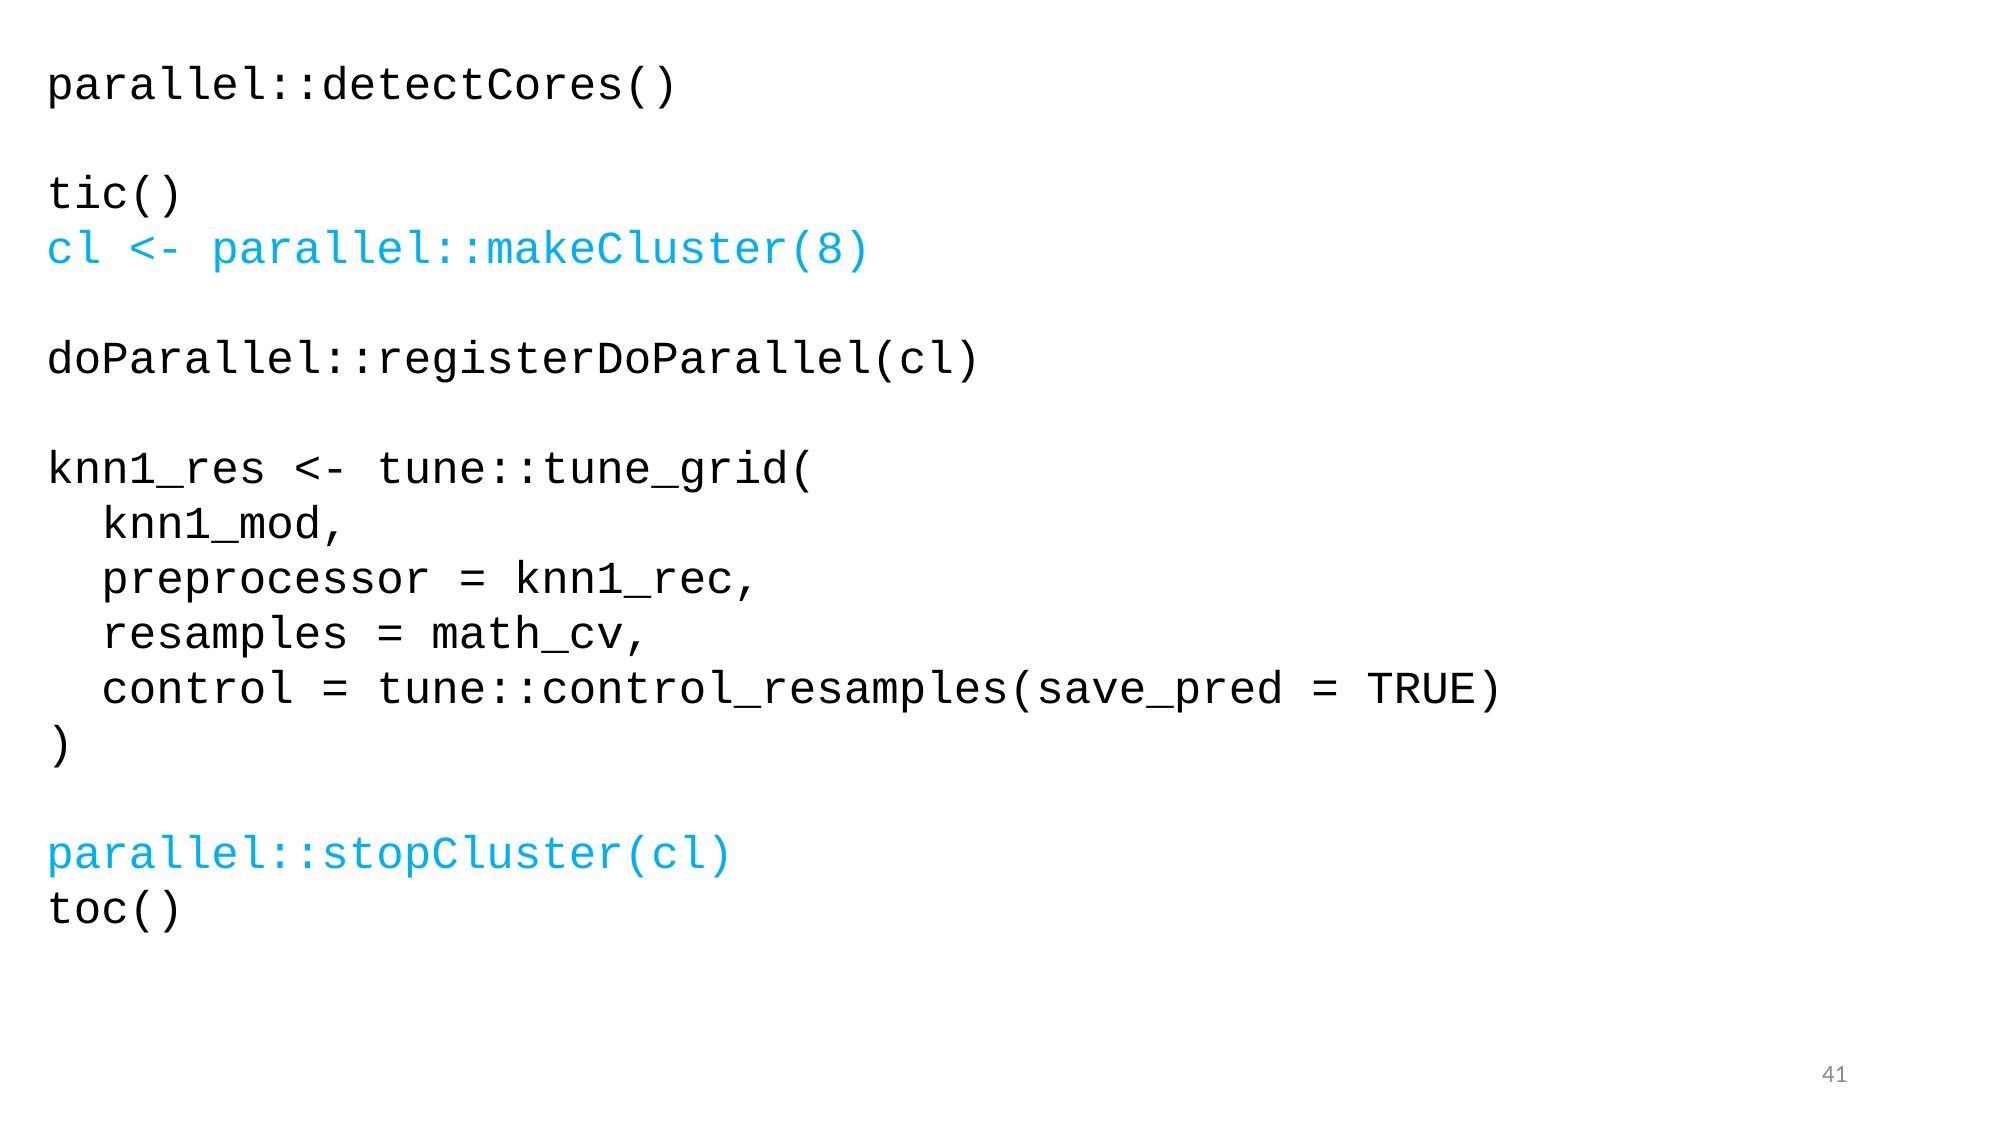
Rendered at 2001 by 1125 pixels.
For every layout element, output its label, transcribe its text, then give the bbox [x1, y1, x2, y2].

list parallel::detectCores() tic() cl <- parallel::makeCluster(8) doParallel::registerDoParallel(cl) knn1_res <- tune::tune_grid( knn1_mod, preprocessor = knn1_rec, resamples = math_cv, control = tune::control_resamples(save_pred = TRUE) ) parallel::stopCluster(cl) toc() [31, 45, 1961, 1103]
slide_number 41 [1412, 1042, 1863, 1103]
